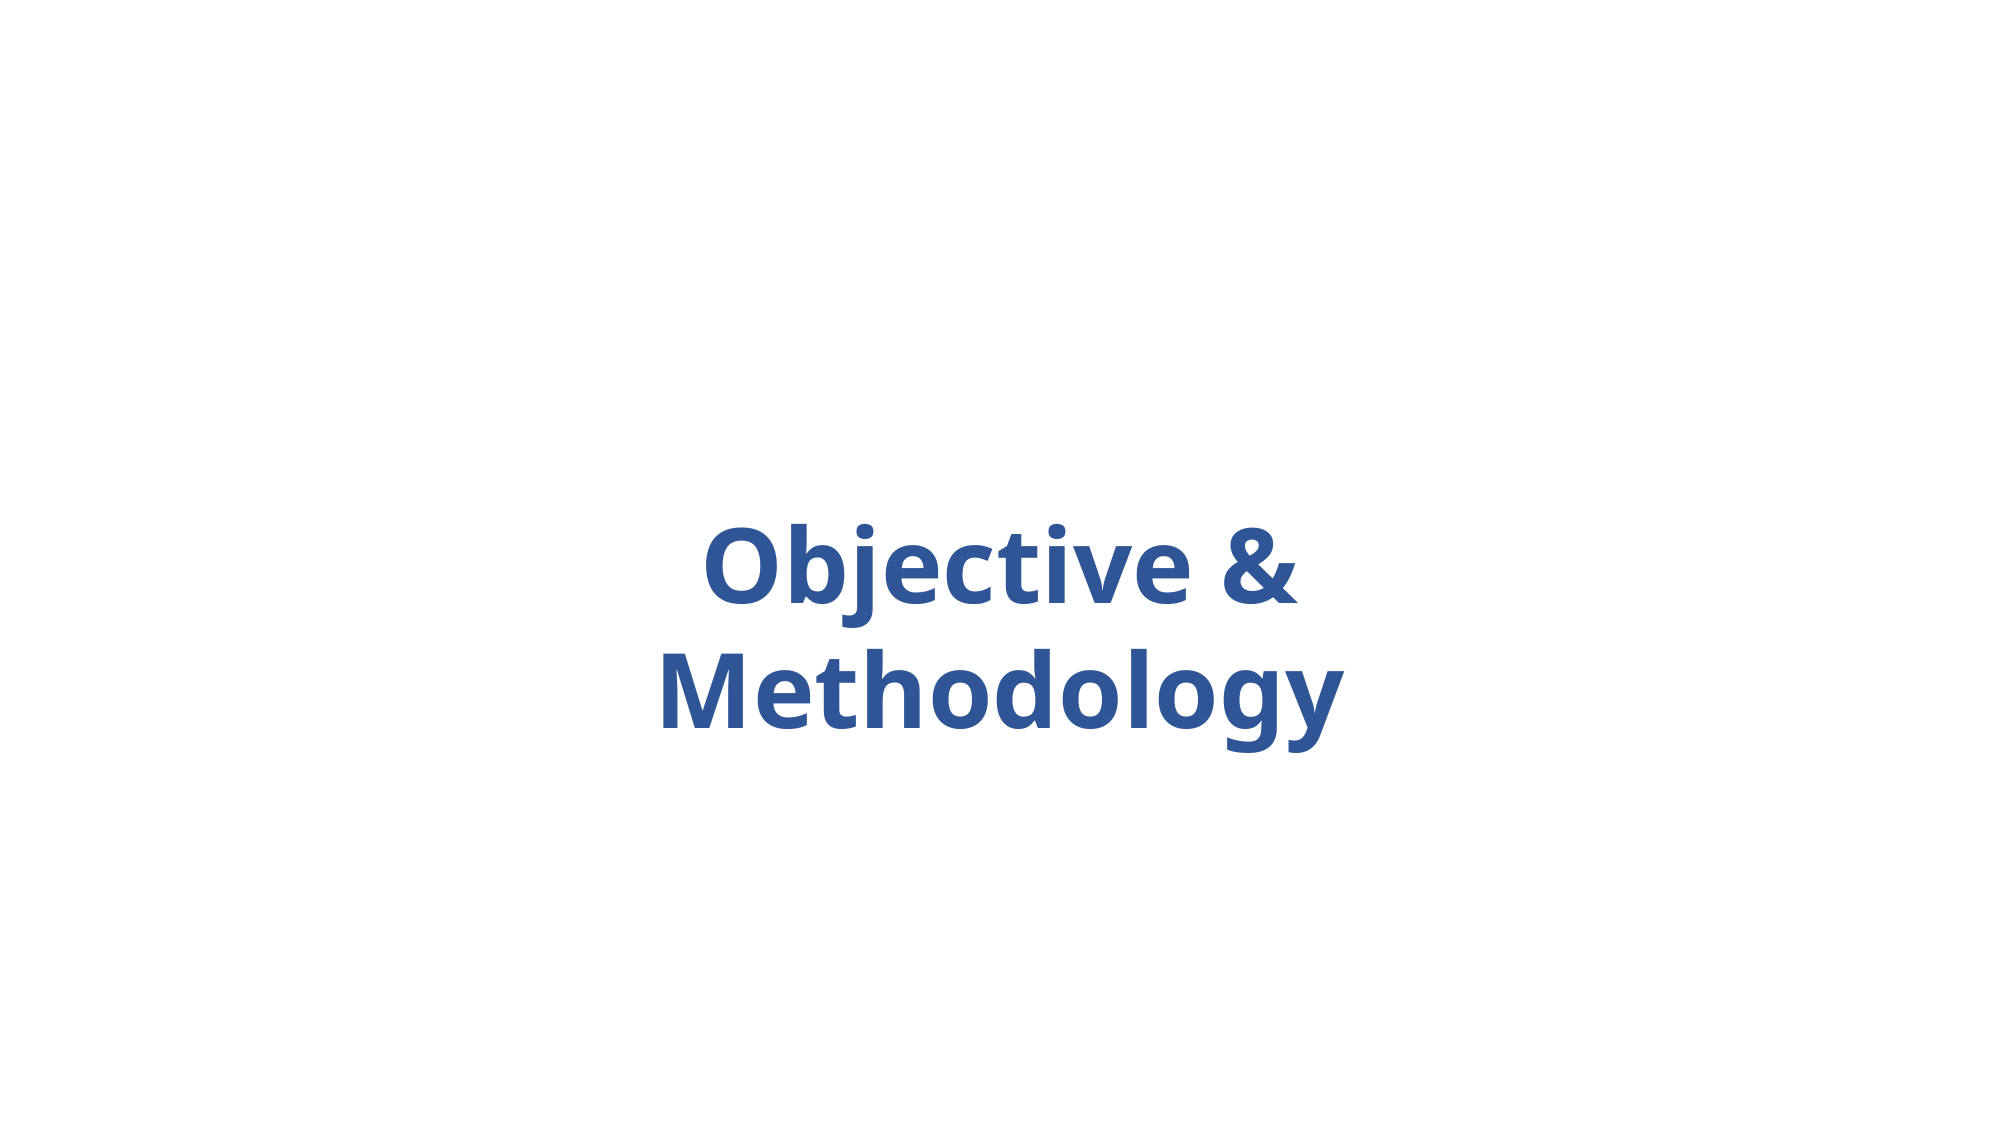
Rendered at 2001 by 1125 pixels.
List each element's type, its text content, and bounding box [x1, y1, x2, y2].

text_box Objective & Methodology [421, 491, 1579, 757]
